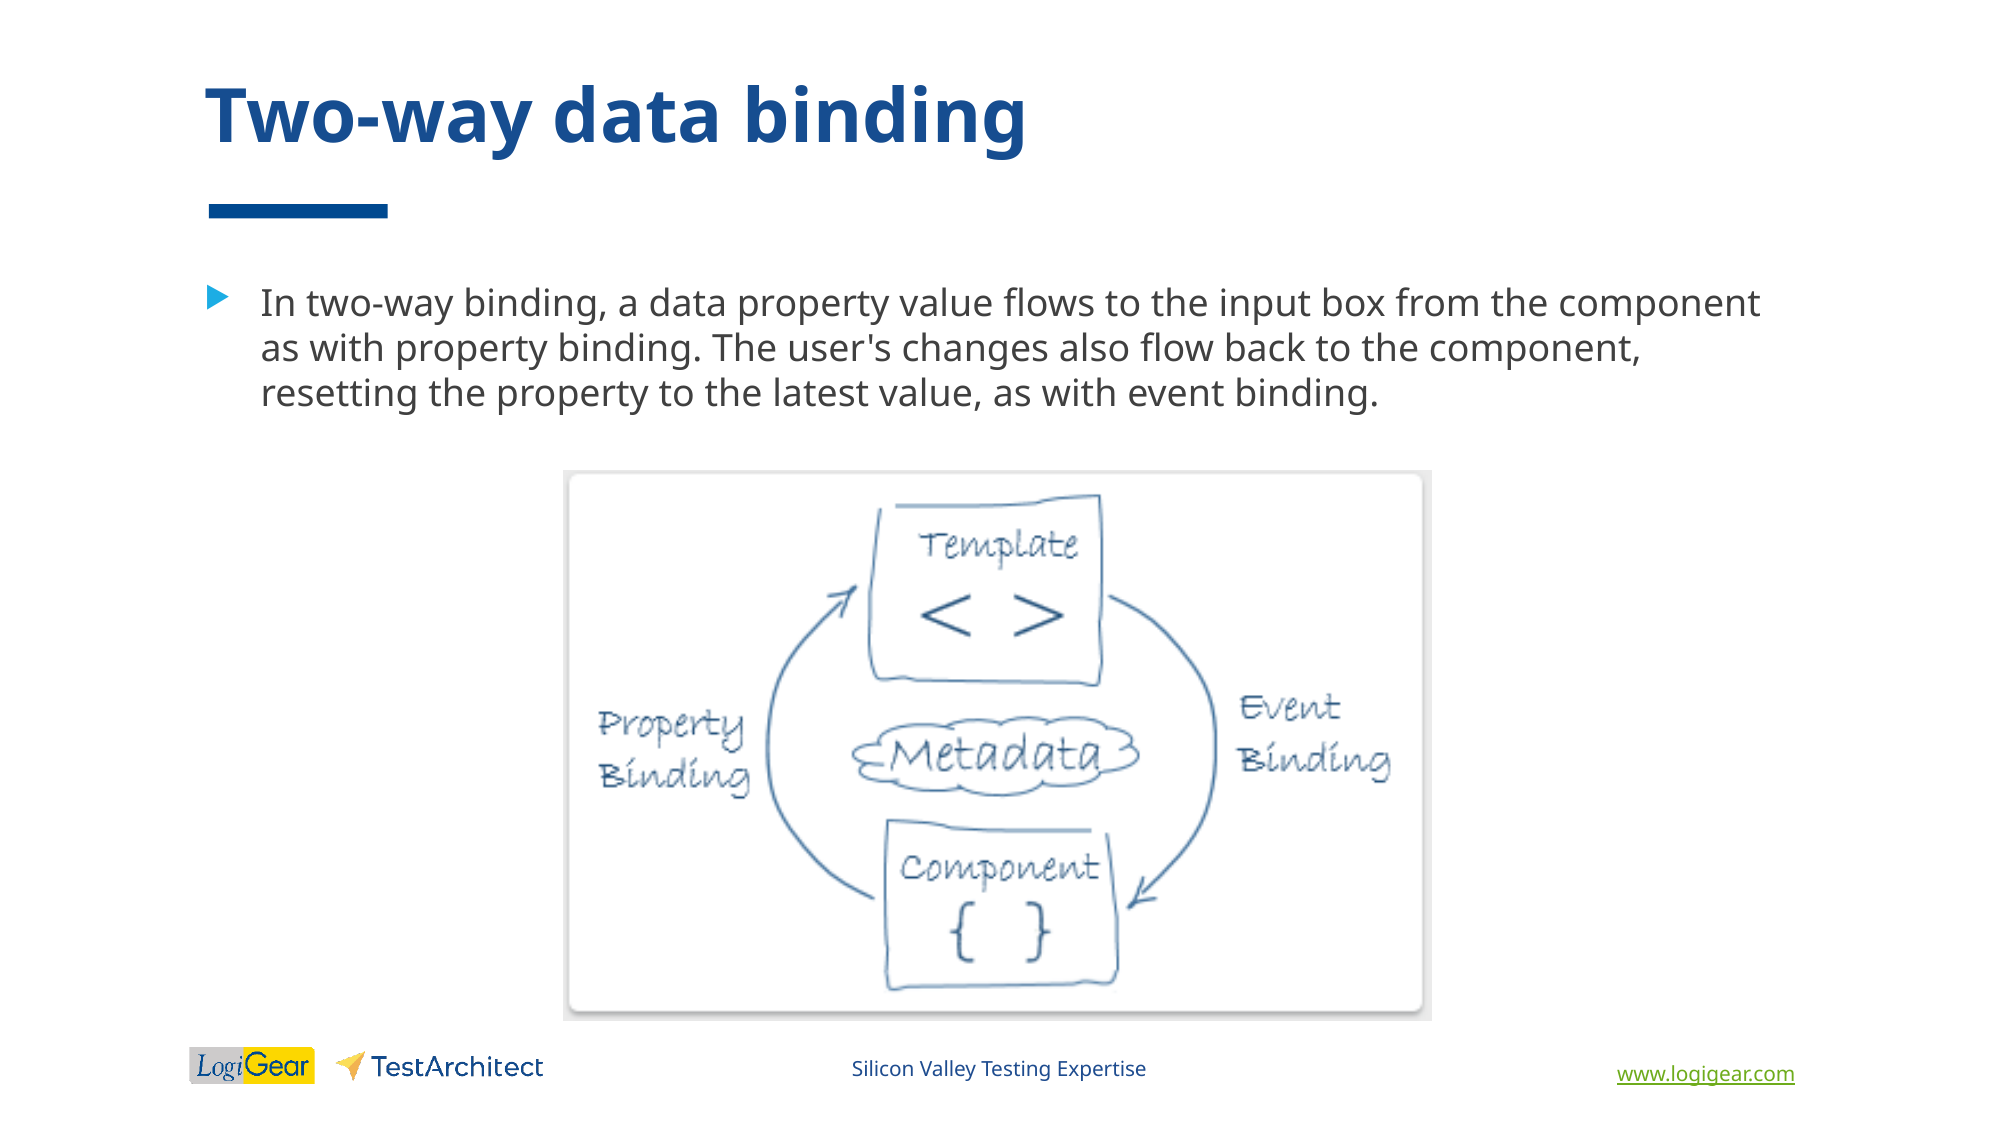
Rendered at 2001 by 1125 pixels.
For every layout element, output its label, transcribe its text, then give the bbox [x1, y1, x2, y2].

picture [335, 1051, 543, 1081]
picture [563, 470, 1433, 1021]
list In two-way binding, a data property value flows to the input box from the component as with property binding. The user's changes also flow back to the component, resetting the property to the latest value, as with event binding. [189, 271, 1809, 832]
picture [189, 1047, 315, 1085]
title Two-way data binding [189, 54, 1809, 171]
